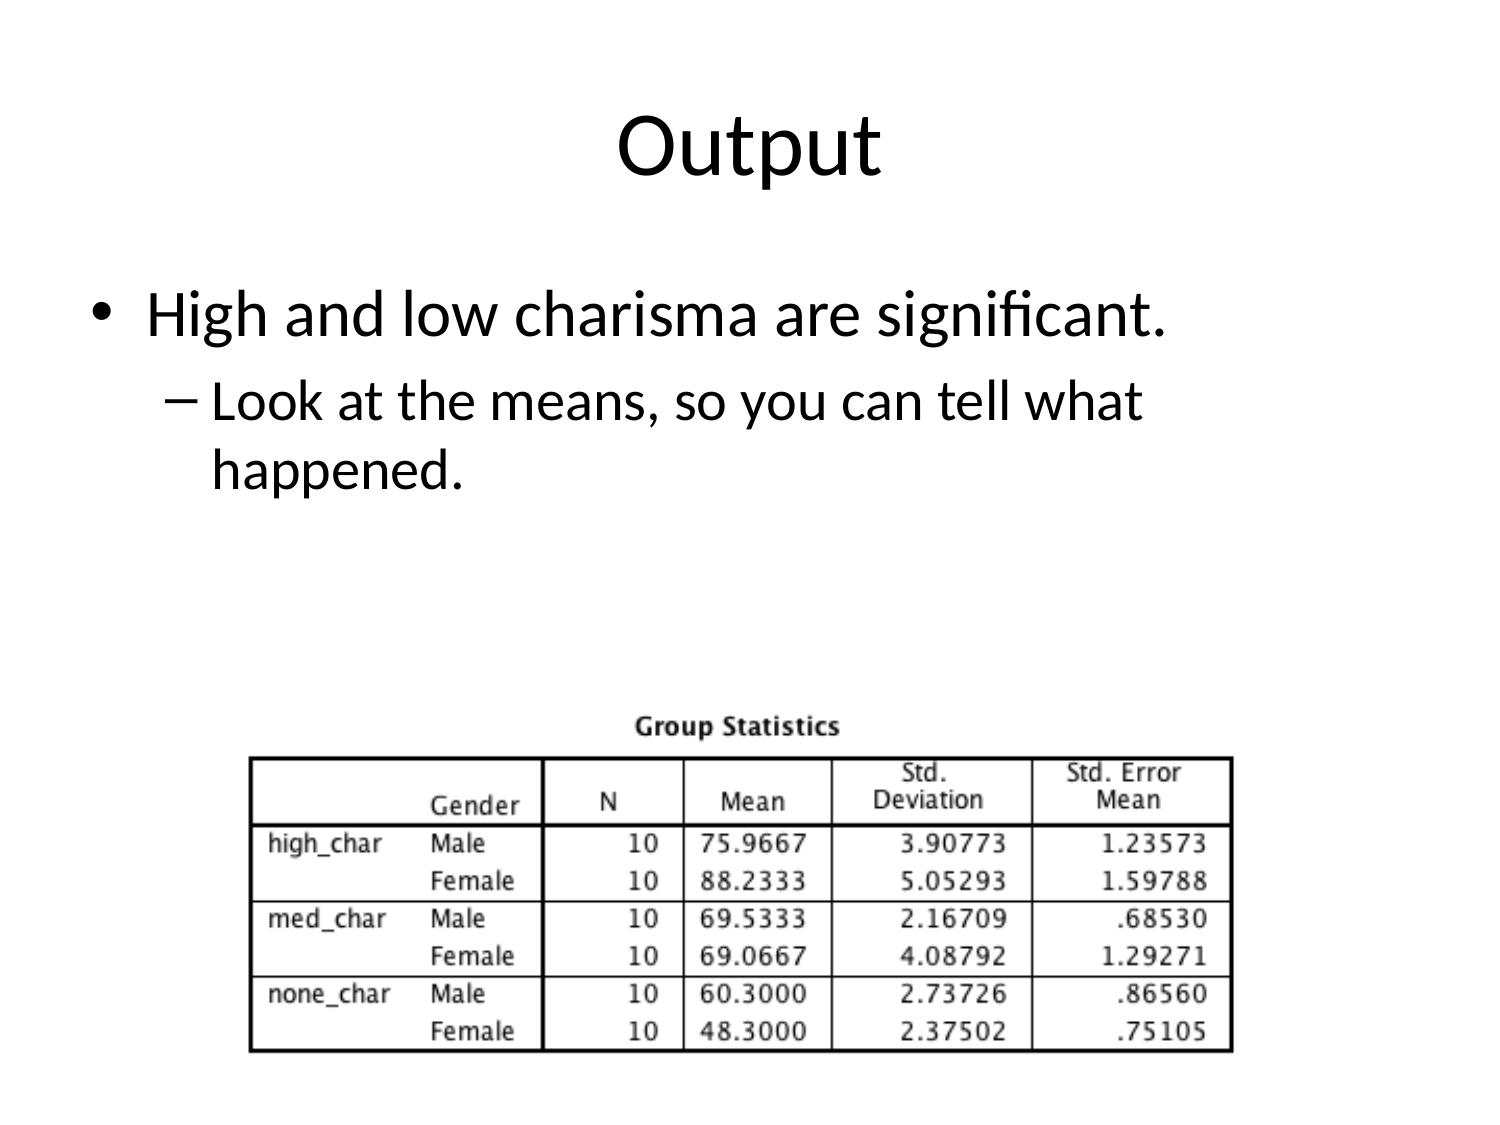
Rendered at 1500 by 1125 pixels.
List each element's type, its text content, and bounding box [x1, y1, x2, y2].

title Output [75, 45, 1425, 233]
picture [220, 688, 1280, 1092]
list High and low charisma are significant. Look at the means, so you can tell what happened. [75, 262, 1425, 1005]
